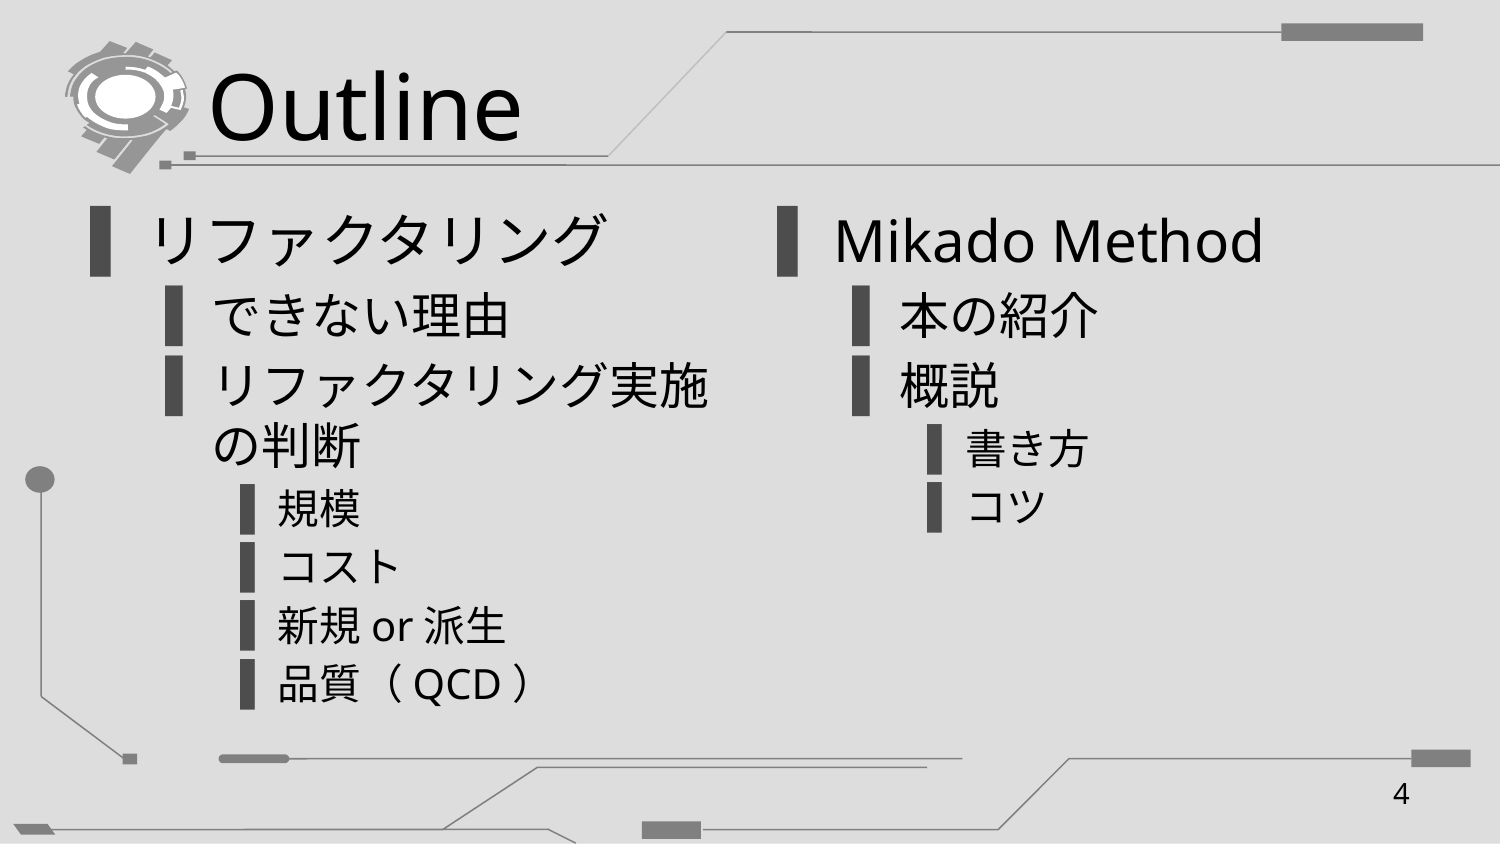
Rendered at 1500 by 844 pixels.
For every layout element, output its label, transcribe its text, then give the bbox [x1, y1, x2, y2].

slide_number 4 [1074, 768, 1425, 827]
list Mikado Method 本の紹介 概説 書き方 コツ [762, 196, 1425, 754]
list リファクタリング できない理由 リファクタリング実施の判断 規模 コスト 新規or派生 品質（QCD） [75, 196, 738, 754]
title Outline [192, 33, 1425, 175]
